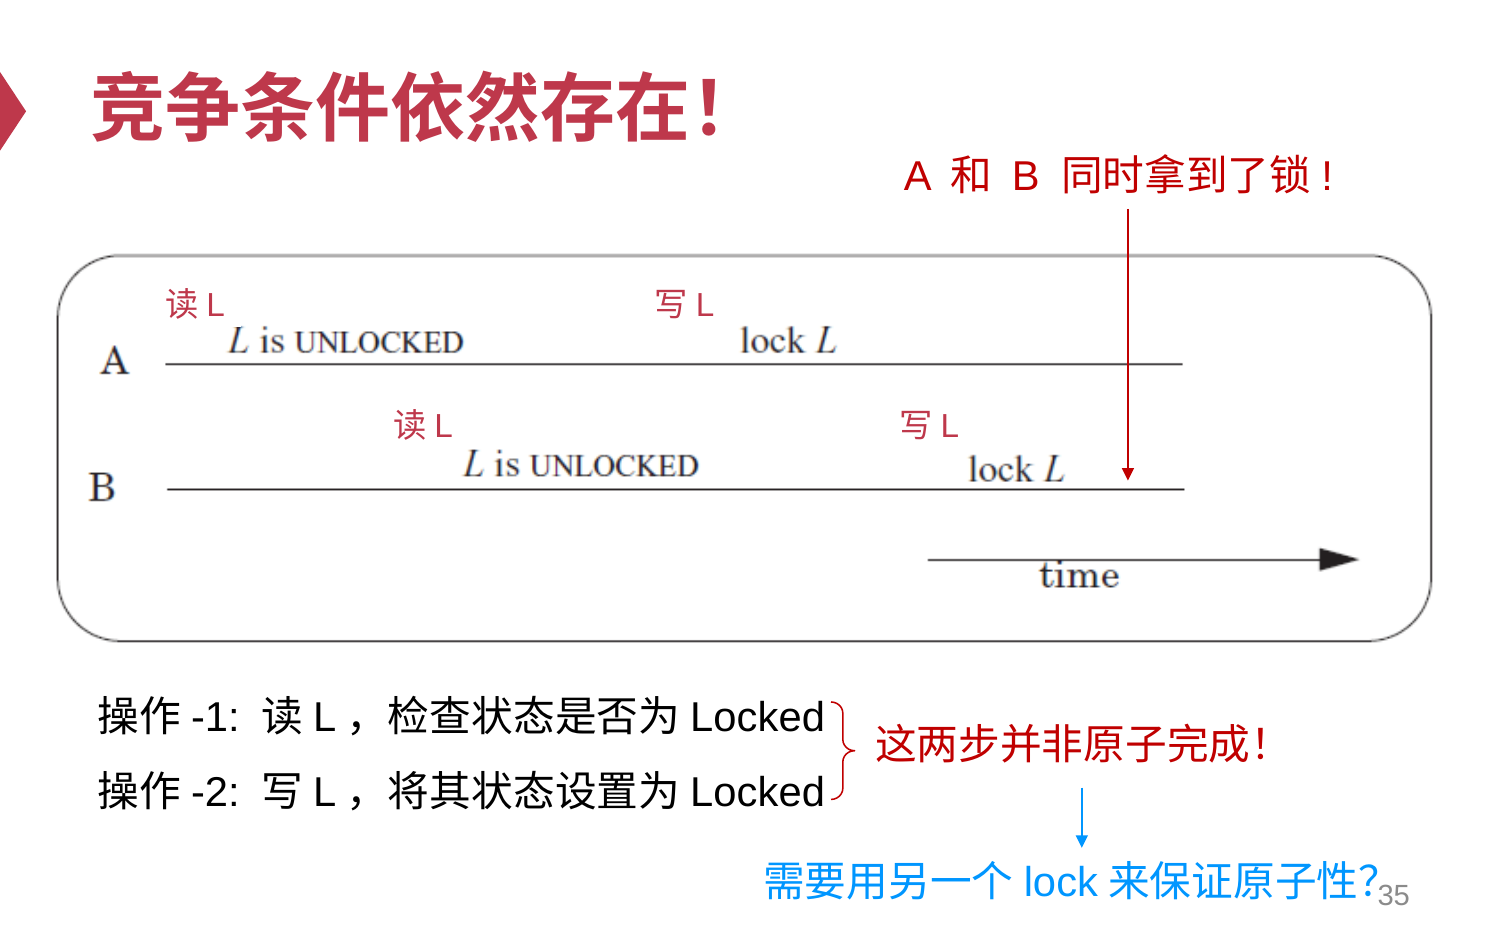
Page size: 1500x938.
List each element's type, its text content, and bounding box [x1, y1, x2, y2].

text_box [830, 701, 856, 801]
text_box A 和 B 同时拿到了锁! [889, 141, 1348, 207]
picture [49, 249, 1437, 647]
slide_number 35 [1074, 868, 1425, 919]
title 竞争条件依然存在！ [75, 37, 1425, 186]
text_box 需要用另一个lock来保证原子性？ [748, 847, 1416, 913]
text_box 操作-1: 读L，检查状态是否为Locked 操作-2: 写L，将其状态设置为Locked [82, 657, 841, 823]
text_box 这两步并非原子完成！ [860, 710, 1308, 776]
